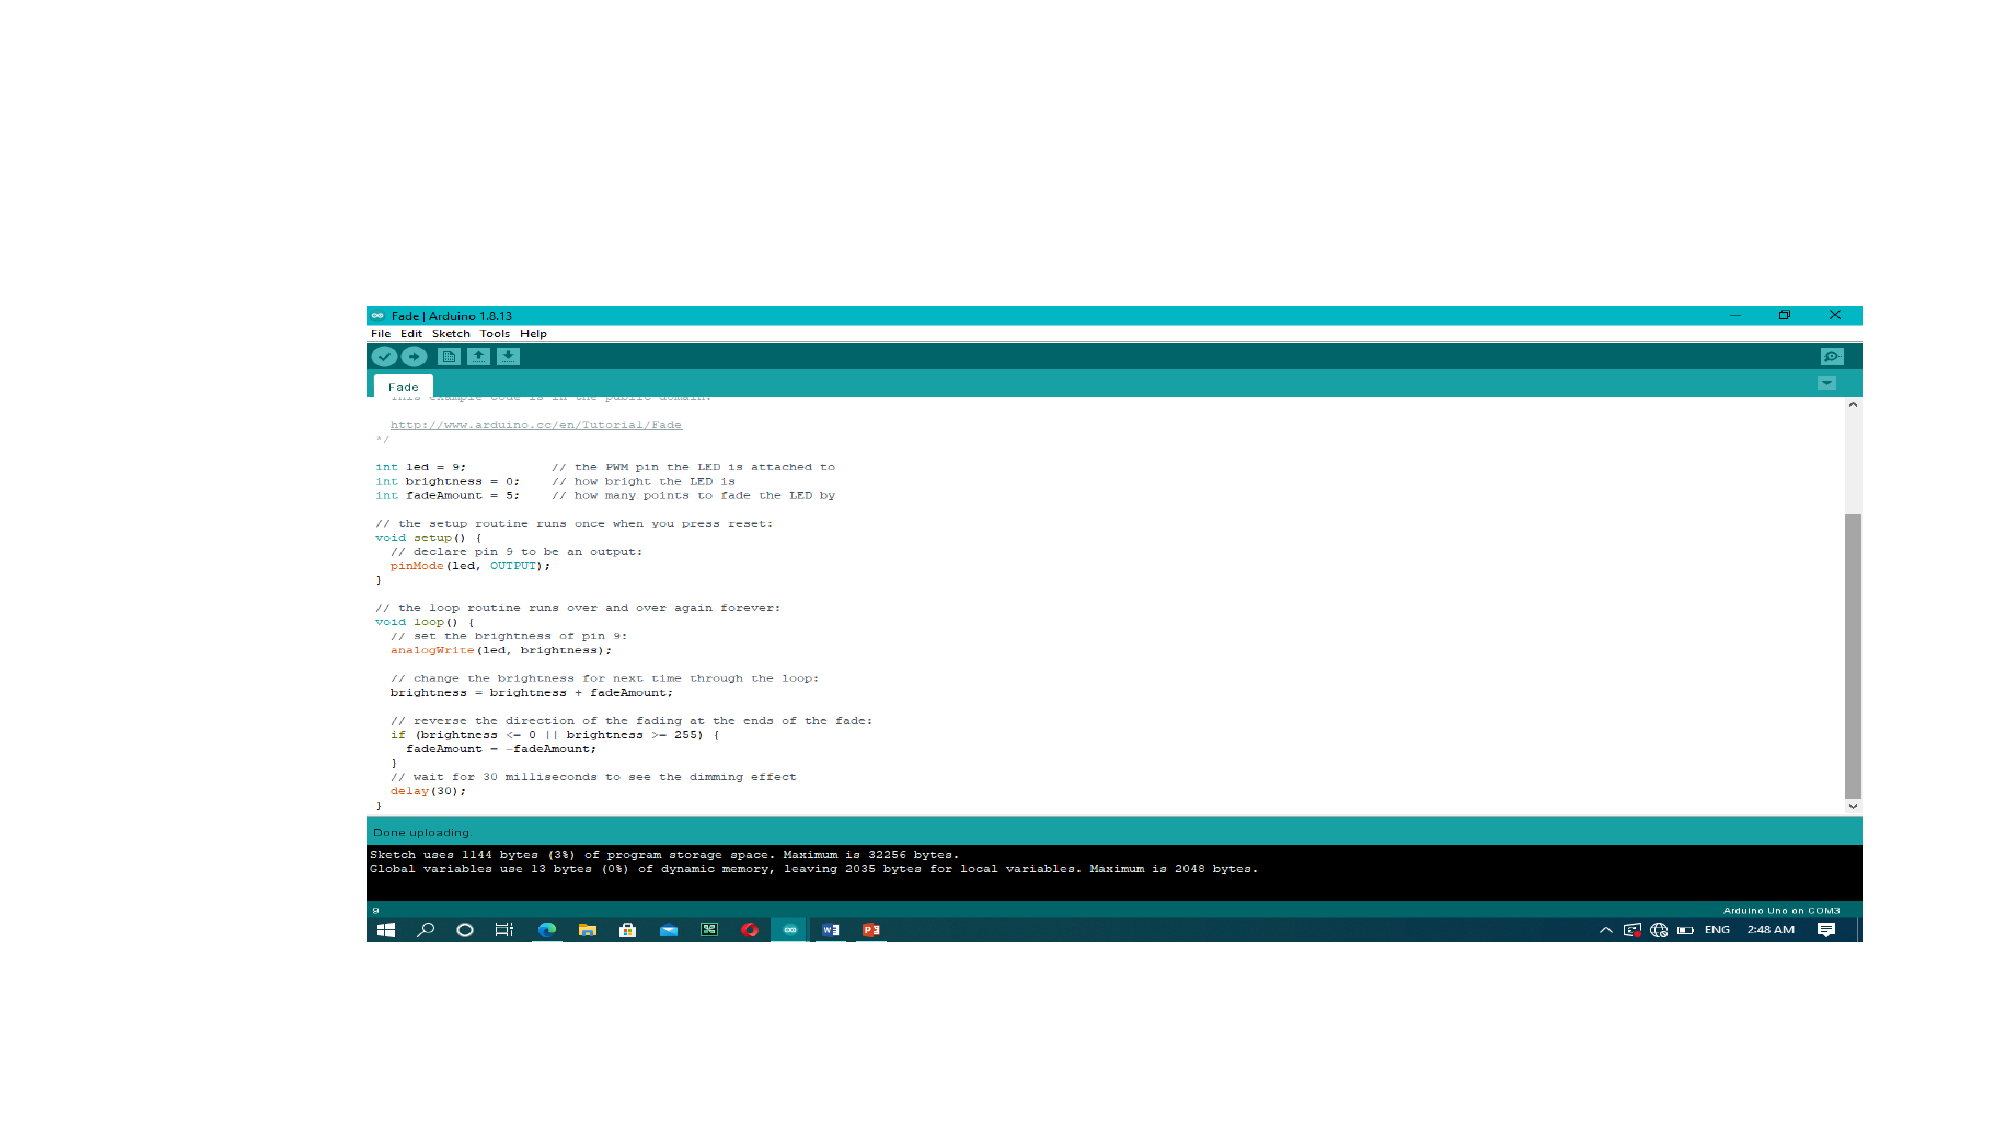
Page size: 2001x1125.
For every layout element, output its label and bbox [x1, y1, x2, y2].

picture [1651, 924, 1664, 928]
picture [1652, 931, 1661, 937]
picture [1634, 931, 1641, 937]
picture [367, 306, 1863, 942]
picture [1678, 926, 1685, 933]
